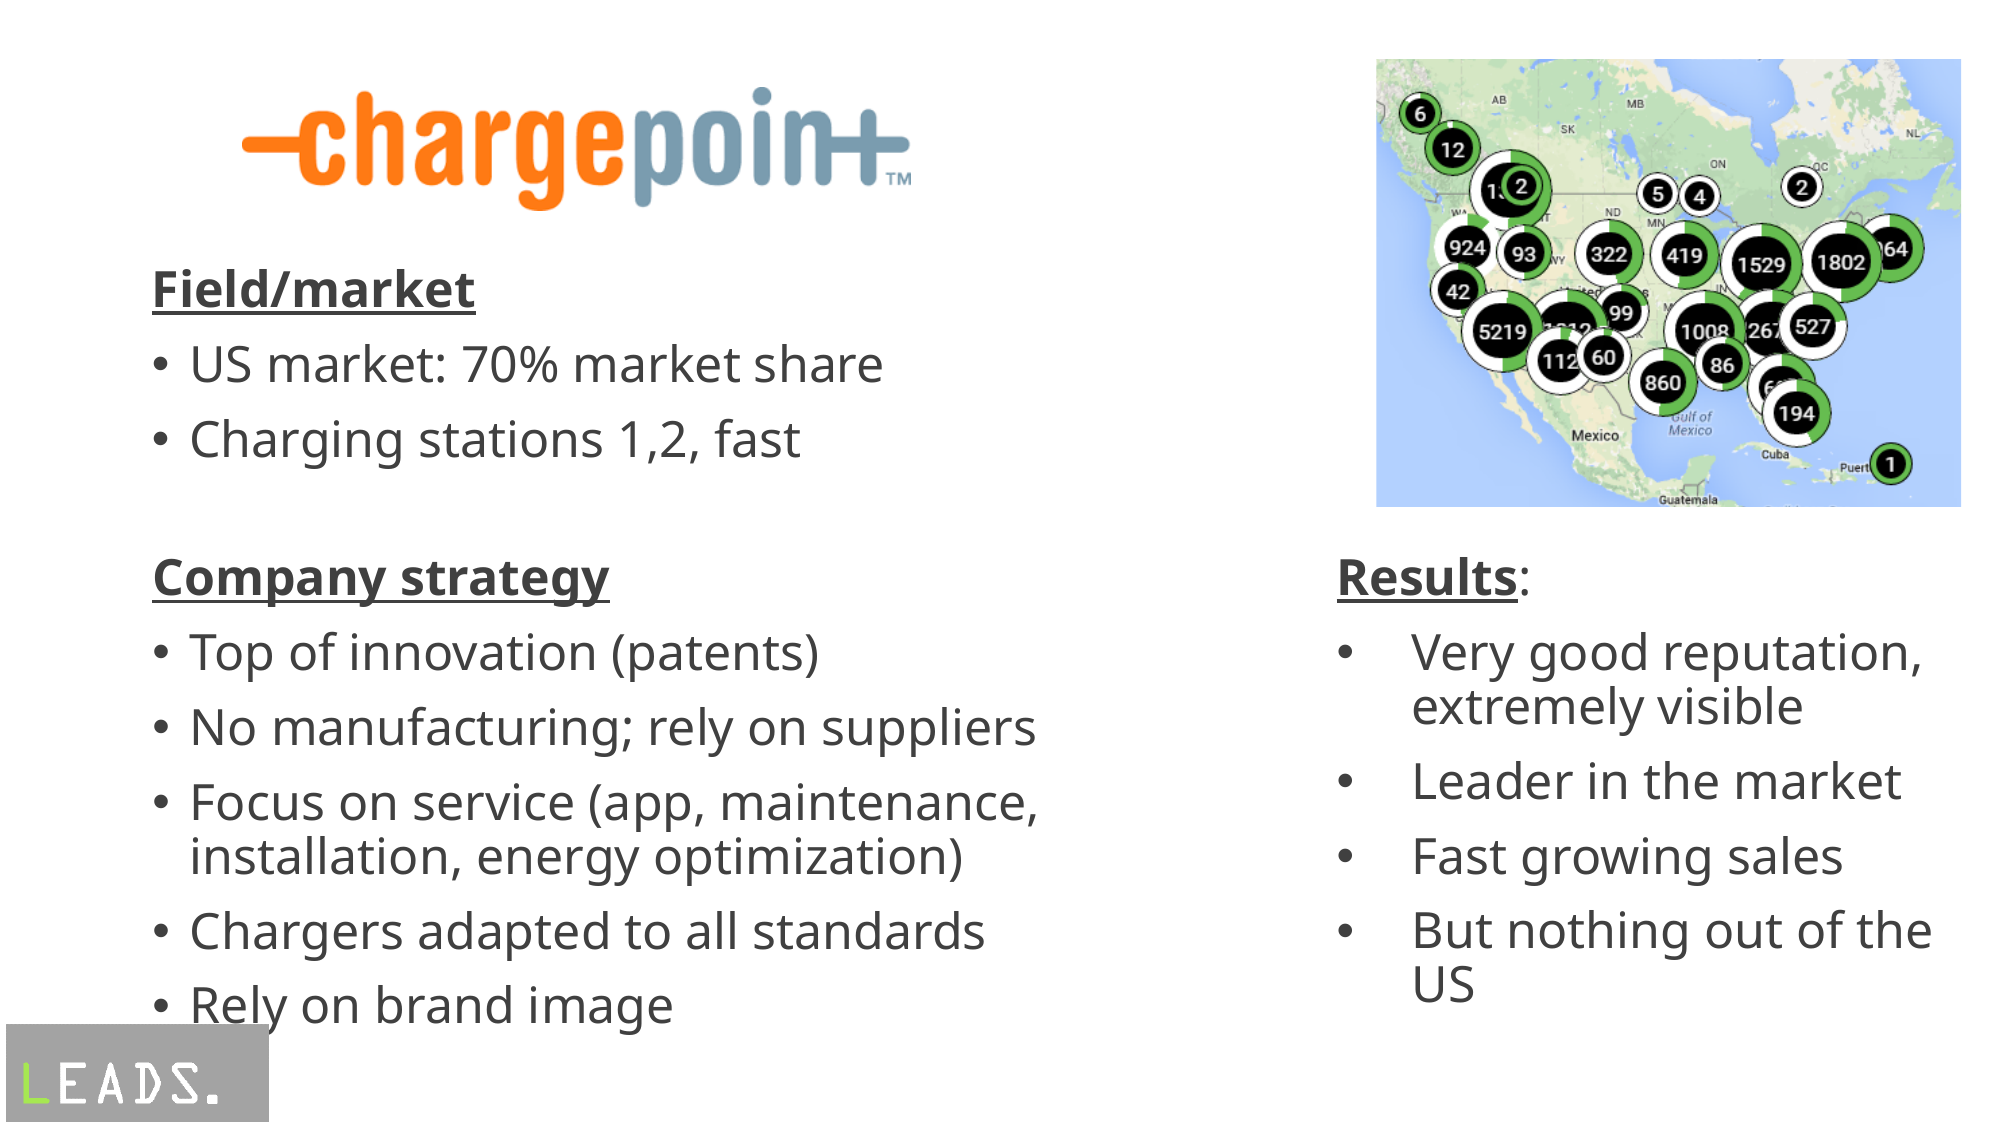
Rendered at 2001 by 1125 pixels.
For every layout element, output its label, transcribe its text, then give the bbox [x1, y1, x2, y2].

list Company strategy Top of innovation (patents) No manufacturing; rely on suppliers Focus on service (app, maintenance, installation, energy optimization) Chargers adapted to all standards Rely on brand image [137, 545, 1202, 1025]
picture [242, 87, 911, 211]
picture [1376, 59, 1962, 507]
text_box Results: Very good reputation, extremely visible Leader in the market Fast growing sales But nothing out of the US [1321, 545, 1962, 1022]
picture [6, 1024, 269, 1122]
text_box Field/market US market: 70% market share Charging stations 1,2, fast [136, 257, 964, 507]
